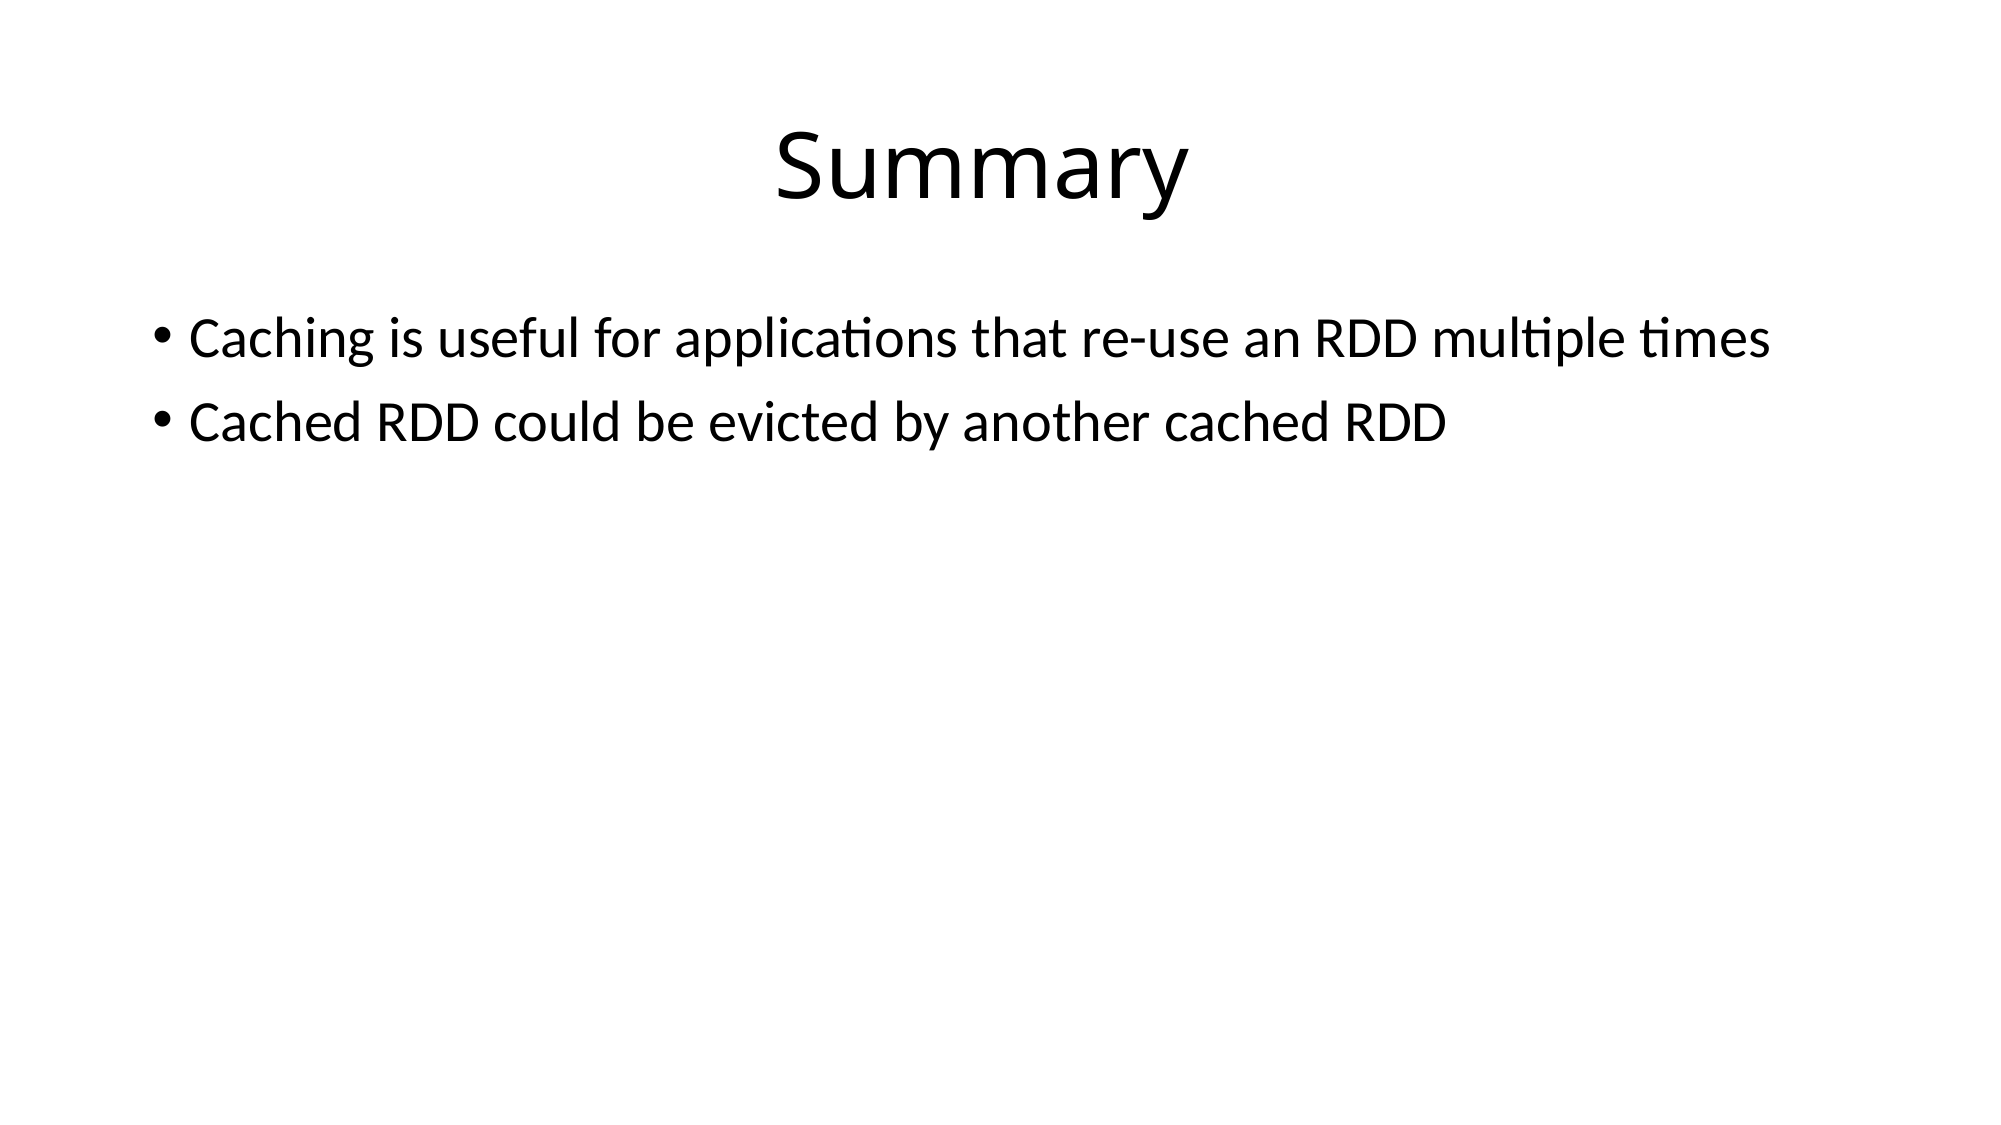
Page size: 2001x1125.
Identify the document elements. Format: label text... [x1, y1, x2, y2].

title Summary [137, 59, 1863, 278]
list Caching is useful for applications that re-use an RDD multiple times Cached RDD could be evicted by another cached RDD [137, 299, 1863, 1014]
